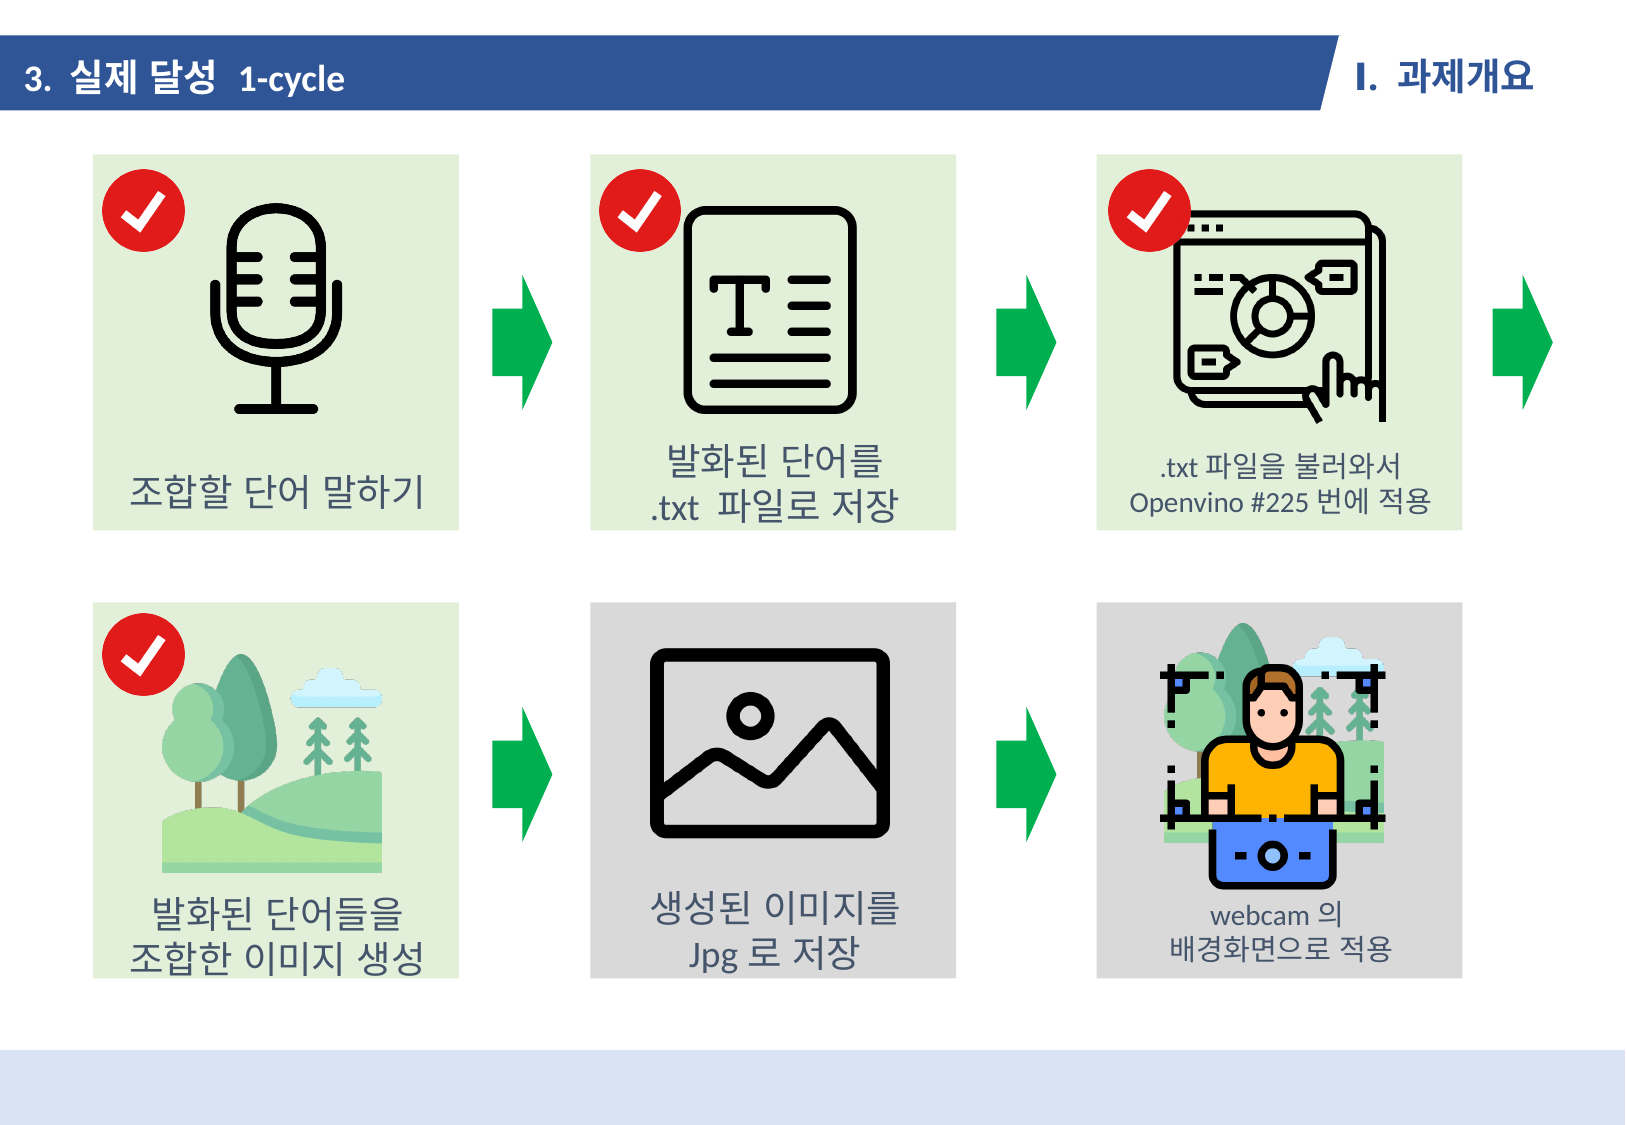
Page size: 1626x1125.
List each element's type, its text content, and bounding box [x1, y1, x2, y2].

text_box [995, 274, 1058, 411]
text_box 3. 실제 달성 1-cycle [8, 46, 361, 107]
text_box [1096, 153, 1463, 531]
text_box [491, 706, 554, 843]
text_box [491, 274, 554, 411]
text_box [1096, 601, 1463, 979]
picture [1152, 623, 1393, 897]
text_box [1491, 274, 1554, 411]
text_box .txt파일을 불러와서 Openvino #225번에 적용 [1099, 443, 1463, 524]
picture [599, 169, 681, 252]
picture [102, 169, 185, 252]
text_box webcam의 배경화면으로 적용 [1099, 891, 1463, 972]
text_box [92, 154, 459, 979]
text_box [590, 154, 957, 979]
picture [102, 613, 185, 696]
text_box [995, 706, 1058, 843]
picture [1108, 169, 1393, 430]
